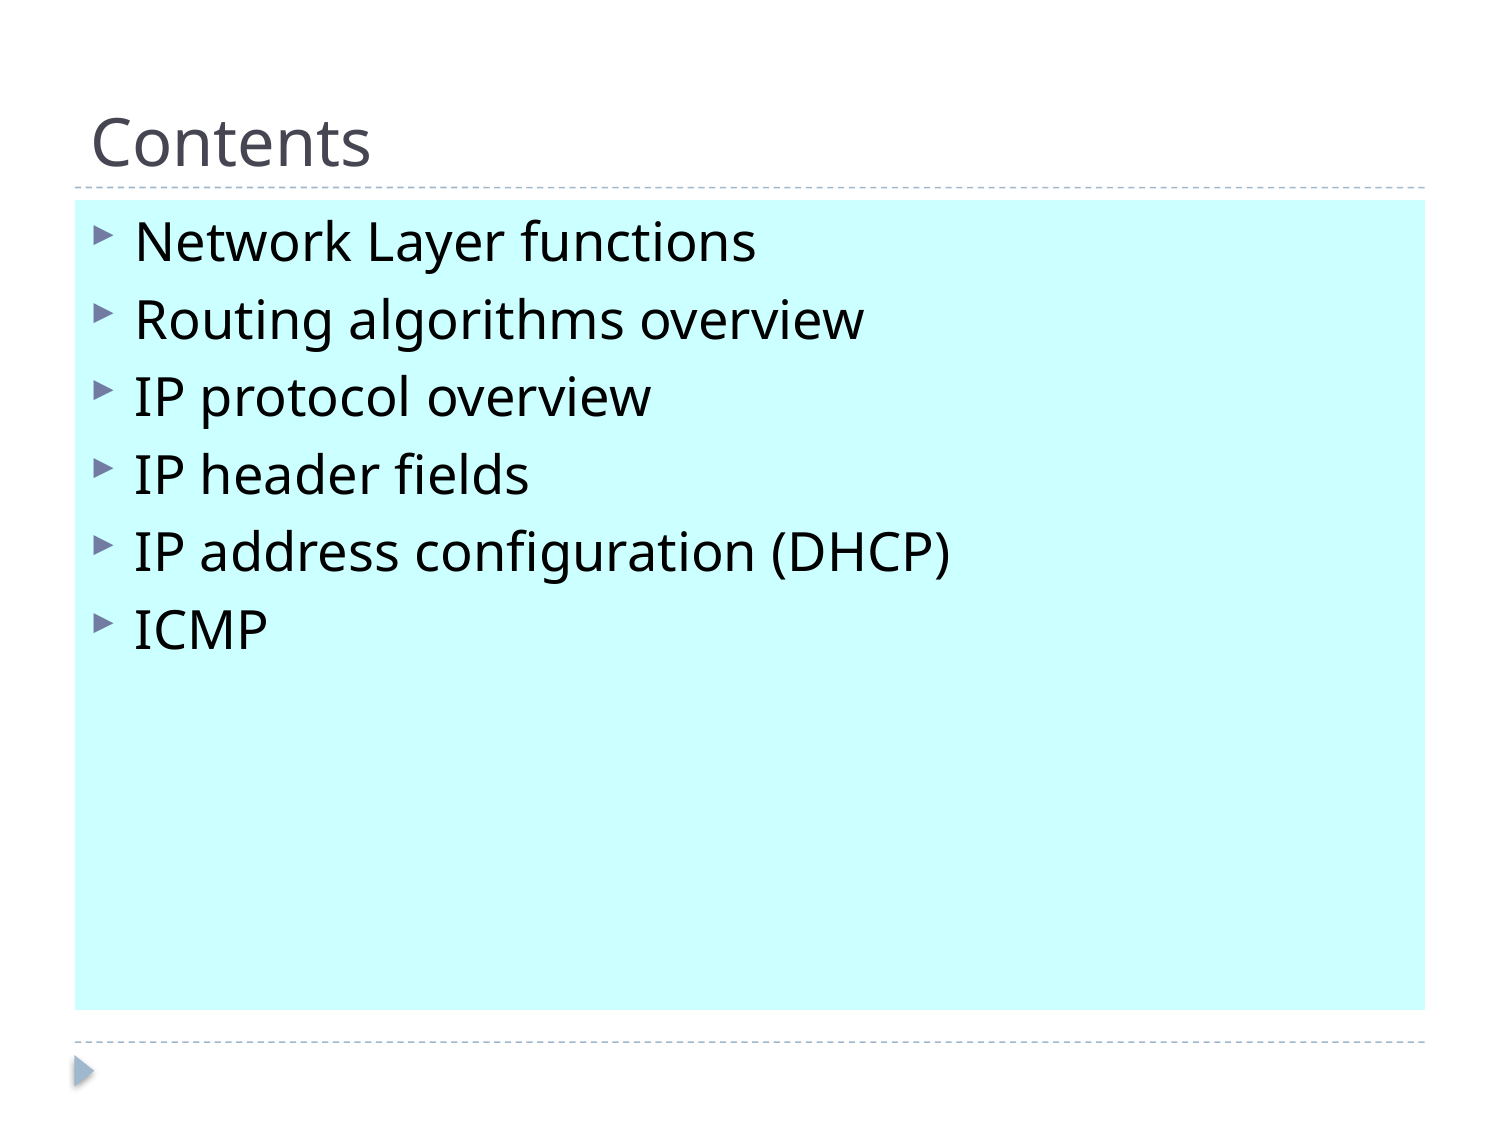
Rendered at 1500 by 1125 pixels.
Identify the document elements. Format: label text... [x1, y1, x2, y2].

title Contents [74, 24, 1426, 188]
list Network Layer functions Routing algorithms overview IP protocol overview IP header fields IP address configuration (DHCP) ICMP [74, 199, 1426, 1011]
